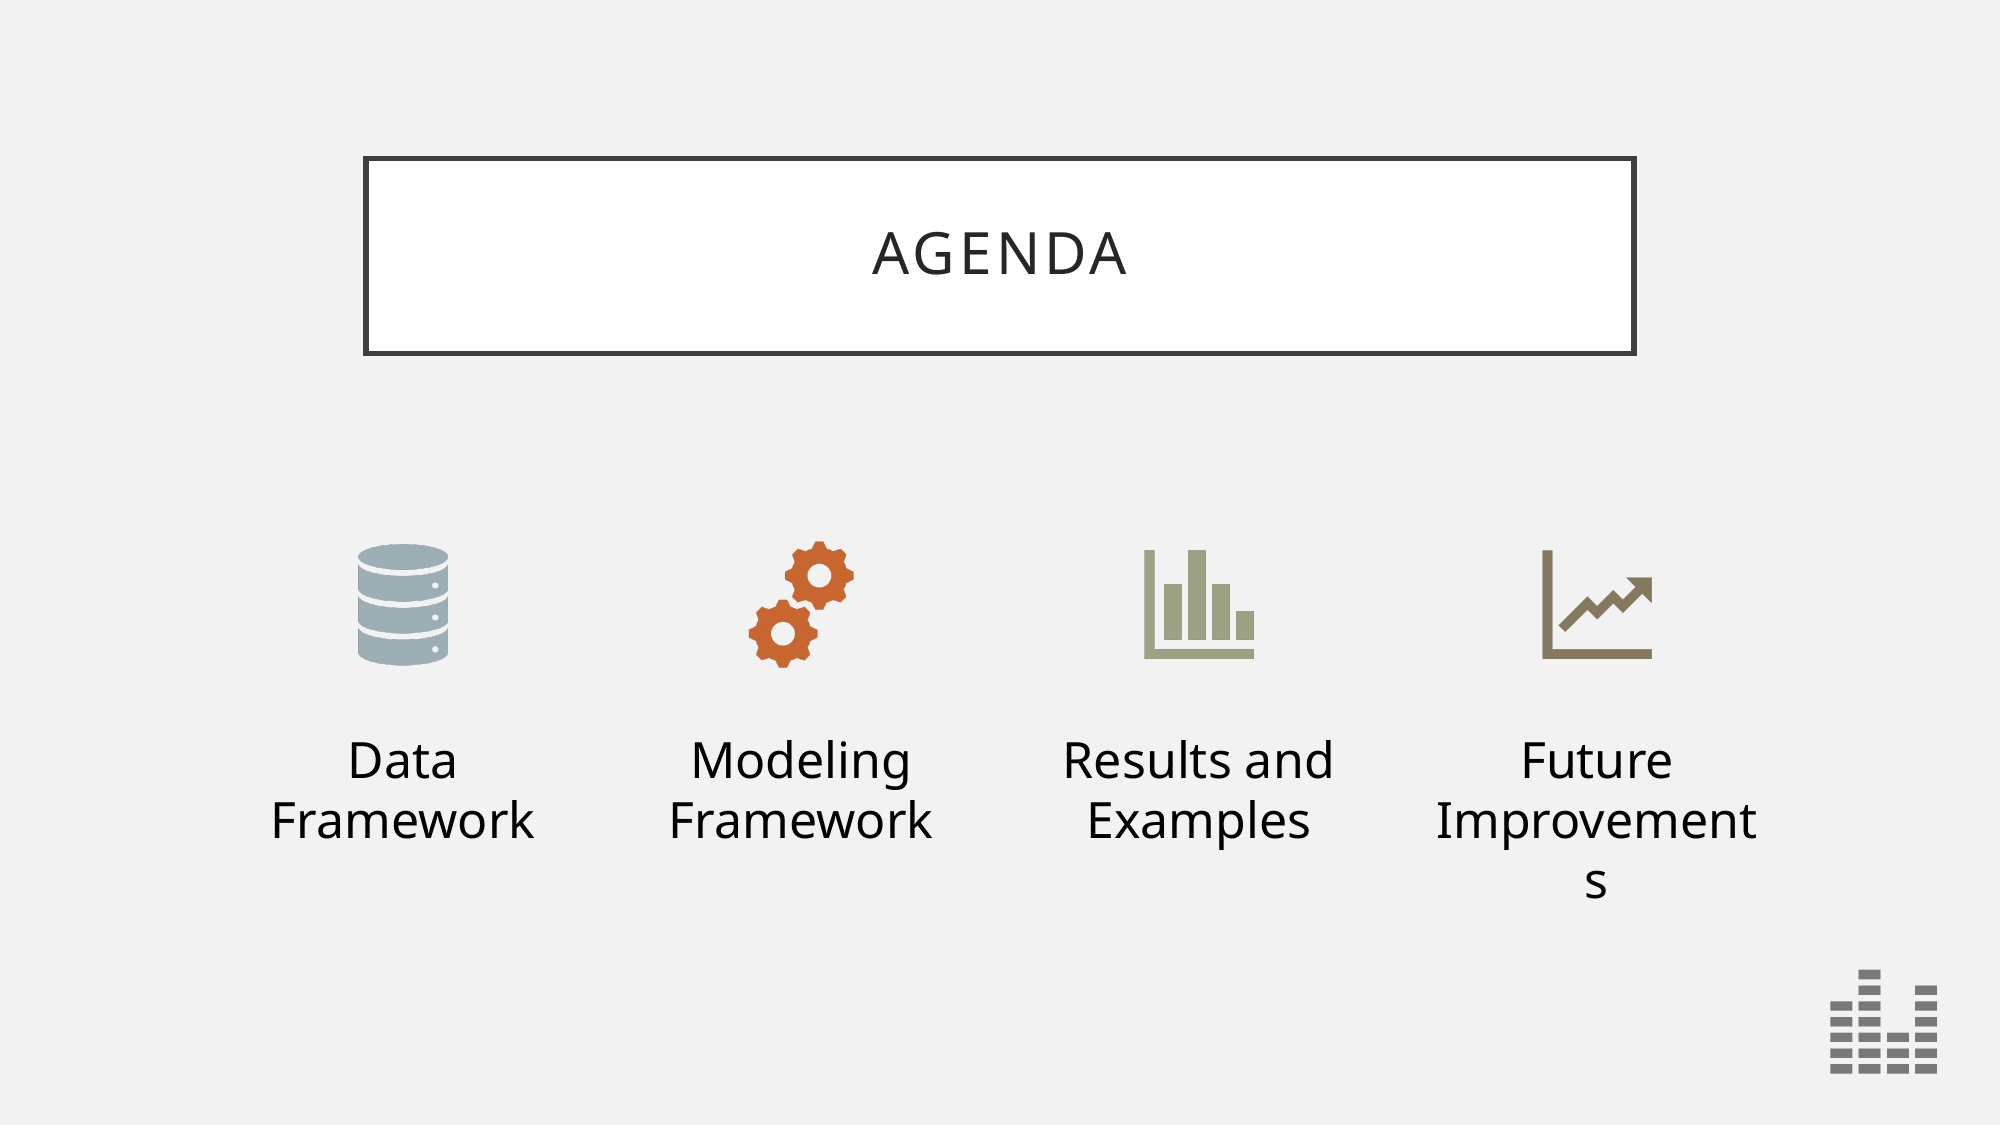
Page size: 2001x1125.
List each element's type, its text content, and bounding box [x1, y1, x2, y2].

title Agenda [363, 156, 1637, 356]
picture [1808, 946, 1959, 1097]
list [158, 432, 1842, 943]
